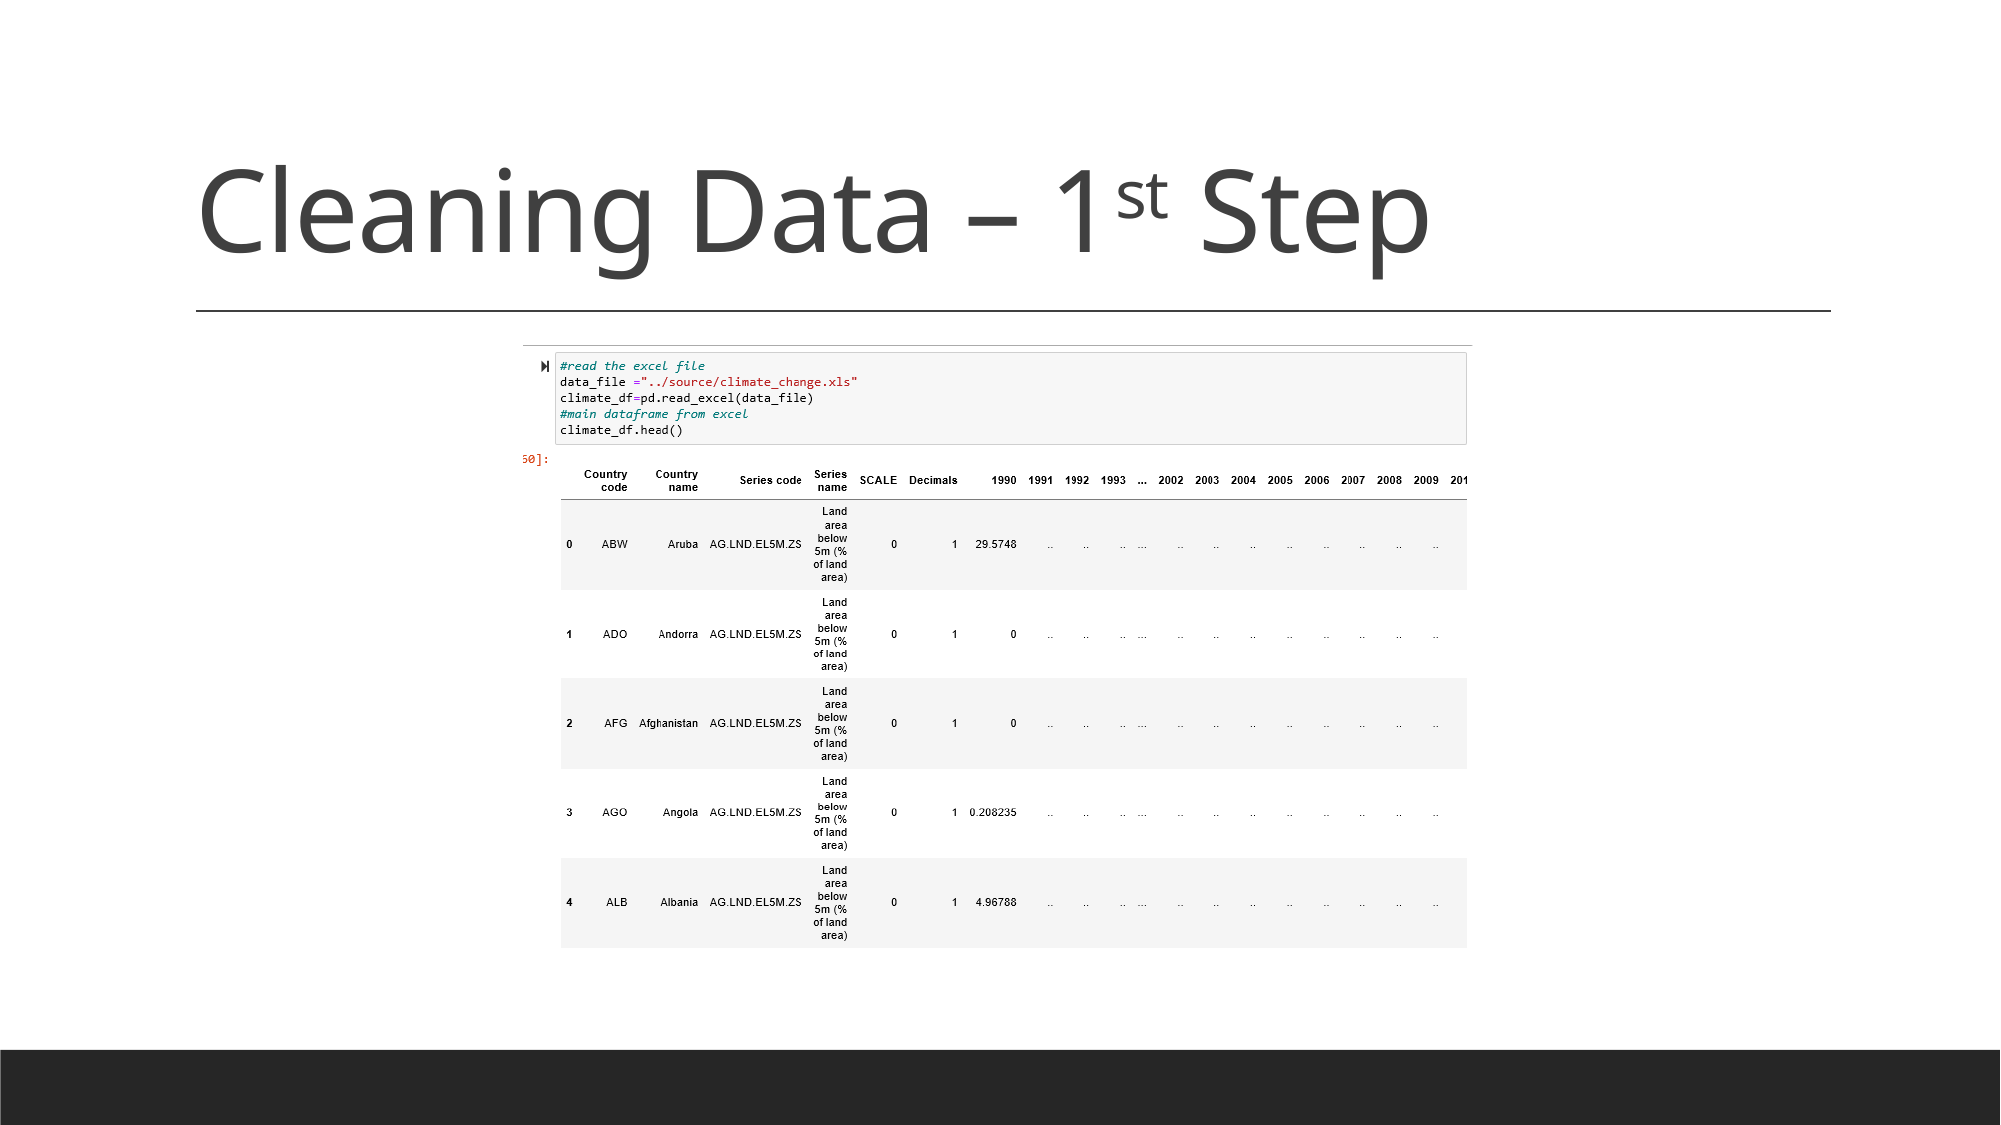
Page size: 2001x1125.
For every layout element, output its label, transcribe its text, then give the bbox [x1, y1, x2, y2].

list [523, 345, 1487, 964]
title Cleaning Data – 1st Step [180, 47, 1830, 285]
